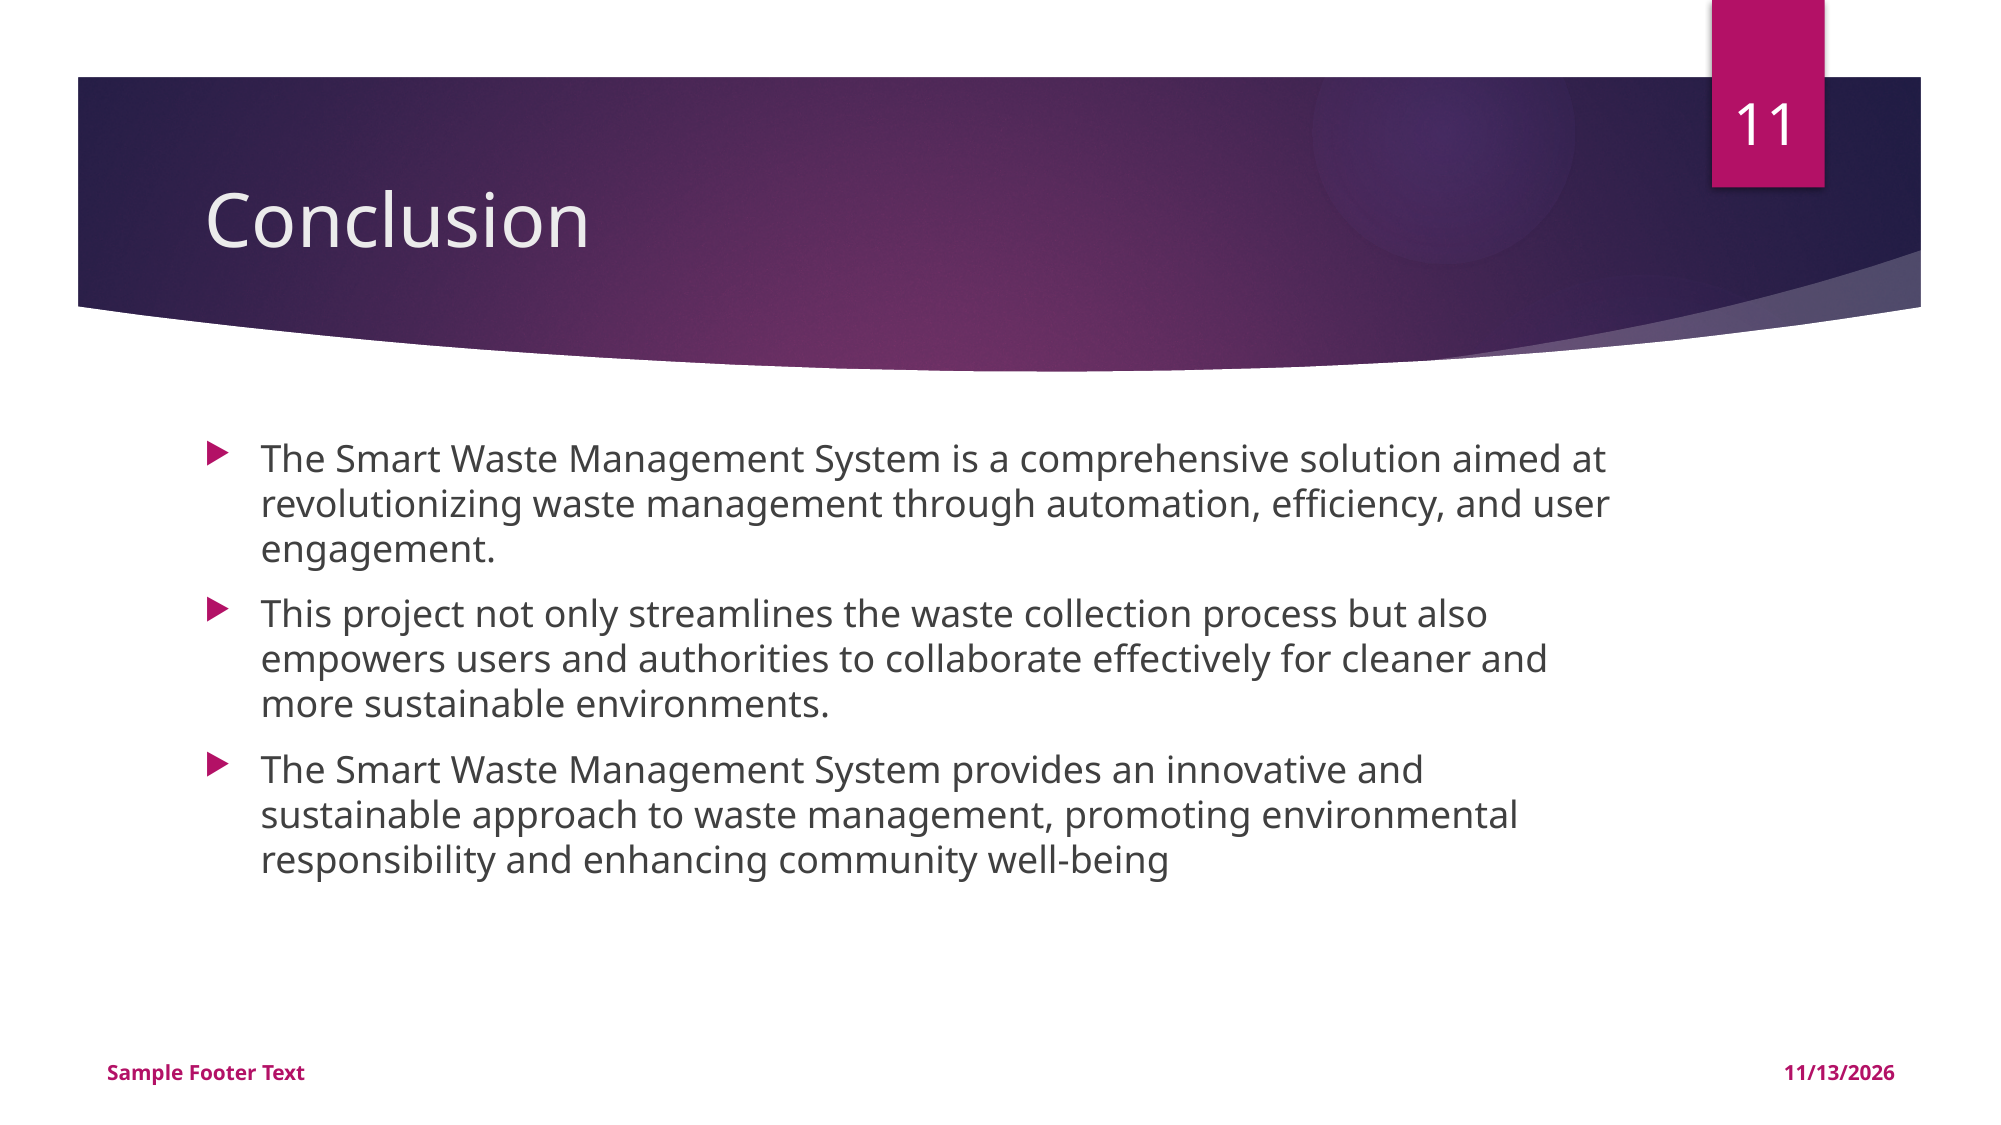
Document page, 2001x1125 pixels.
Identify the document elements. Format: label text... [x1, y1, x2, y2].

title Conclusion [189, 159, 1627, 276]
slide_number 11 [1698, 48, 1836, 175]
footer Sample Footer Text [92, 1048, 726, 1099]
list The Smart Waste Management System is a comprehensive solution aimed at revolutionizing waste management through automation, efficiency, and user engagement. This project not only streamlines the waste collection process but also empowers users and authorities to collaborate effectively for cleaner and more sustainable environments. The Smart Waste Management System provides an innovative and sustainable approach to waste management, promoting environmental responsibility and enhancing community well-being [189, 427, 1638, 988]
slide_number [1747, 1048, 1911, 1099]
